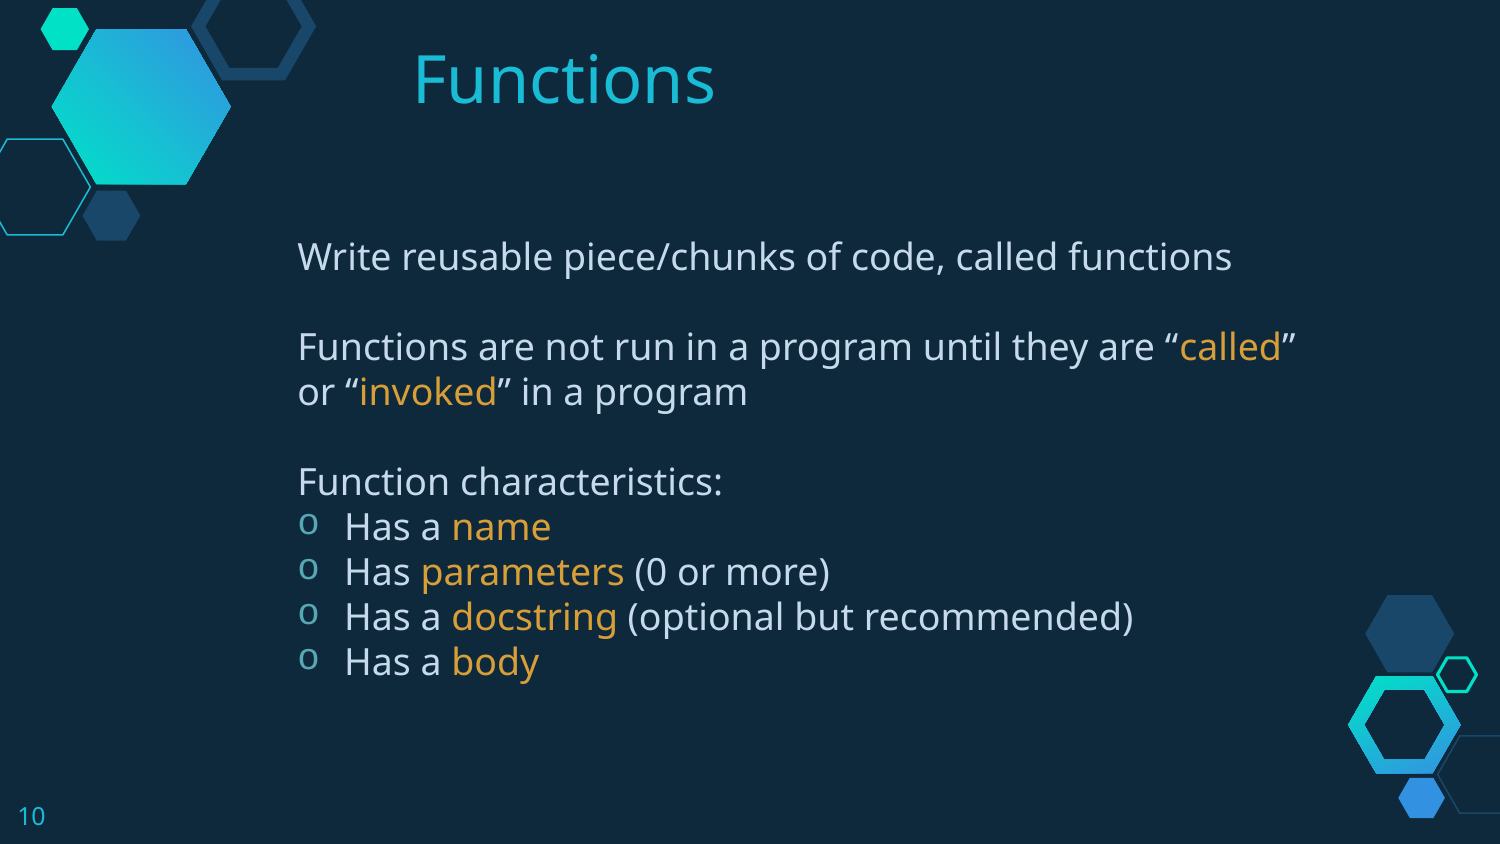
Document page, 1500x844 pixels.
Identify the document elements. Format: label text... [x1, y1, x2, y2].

slide_number 10 [2, 785, 93, 844]
text_box Functions [397, 29, 1330, 125]
text_box Write reusable piece/chunks of code, called functions Functions are not run in a program until they are “called” or “invoked” in a program Function characteristics: Has a name Has parameters (0 or more) Has a docstring (optional but recommended) Has a body [282, 225, 1343, 691]
